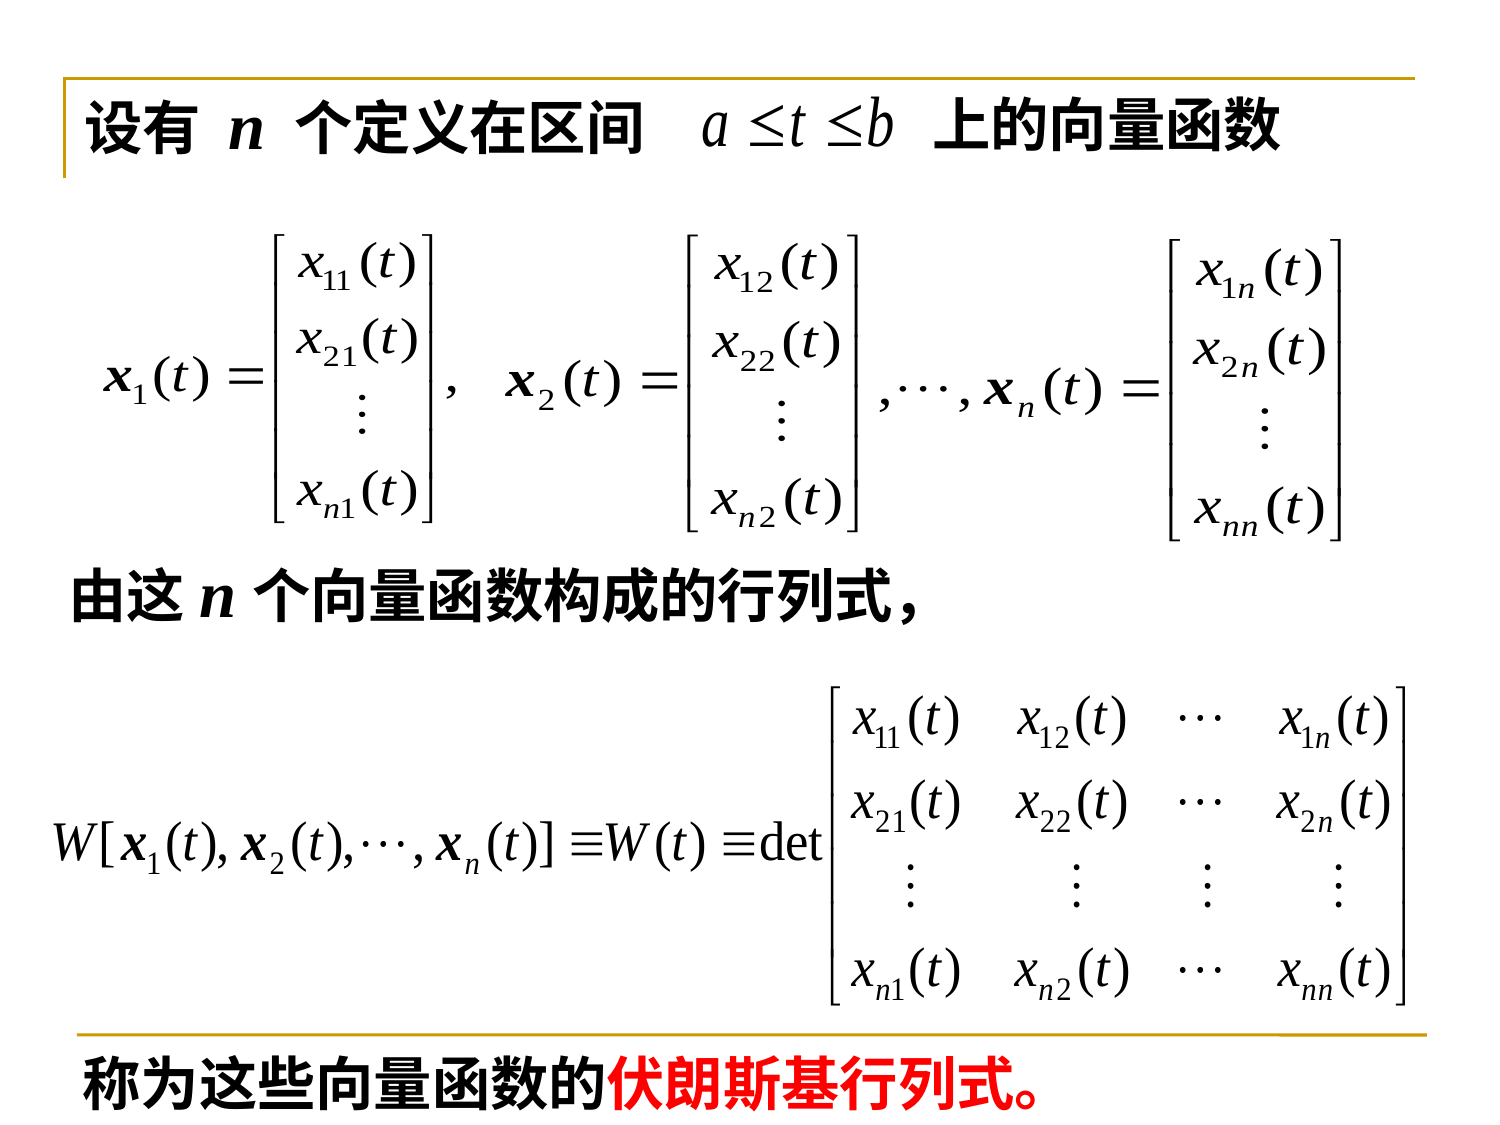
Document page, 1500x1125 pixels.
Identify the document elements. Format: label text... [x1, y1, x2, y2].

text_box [491, 222, 883, 546]
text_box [870, 227, 1367, 555]
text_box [90, 222, 469, 536]
text_box 由这n个向量函数构成的行列式， [53, 543, 966, 639]
text_box 称为这些向量函数的伏朗斯基行列式。 [67, 1040, 1241, 1125]
text_box 上的向量函数 [917, 80, 1298, 166]
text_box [46, 673, 1425, 1019]
text_box 设有 n 个定义在区间 [70, 75, 659, 171]
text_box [692, 80, 906, 165]
